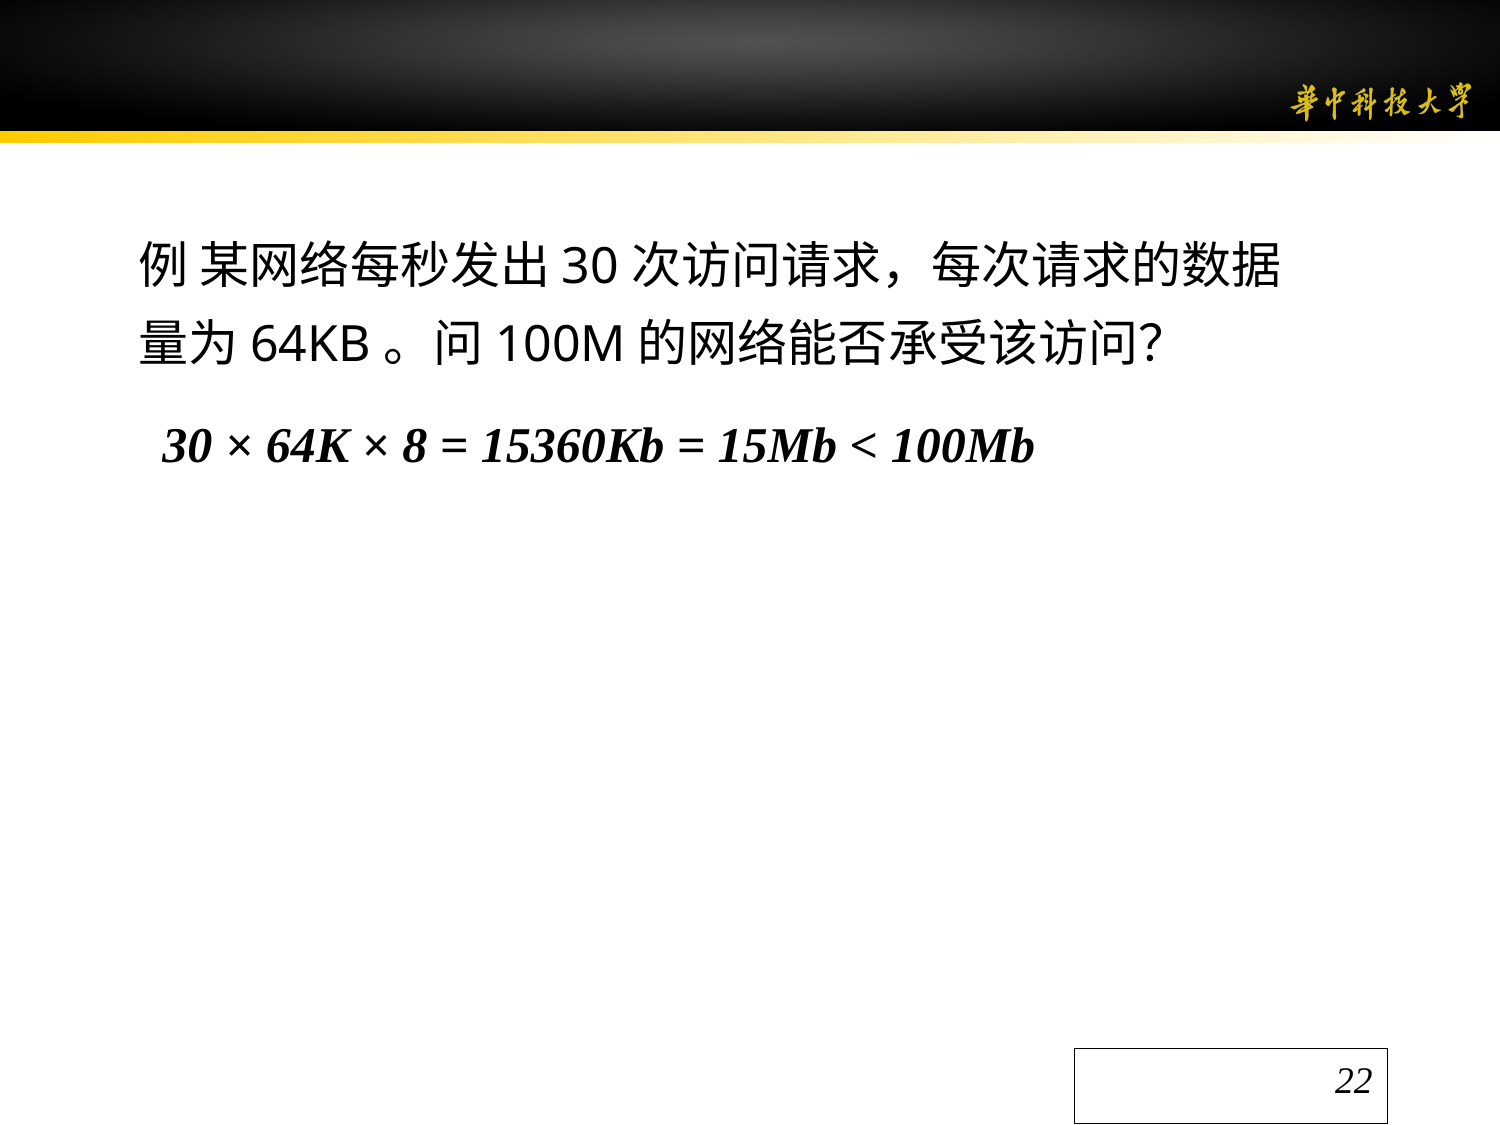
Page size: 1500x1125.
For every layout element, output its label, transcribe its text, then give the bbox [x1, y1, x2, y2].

slide_number 36 [650, 131, 655, 143]
slide_number 22 [1074, 1048, 1388, 1124]
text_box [562, 131, 567, 143]
text_box 30 × 64K × 8 = 15360Kb = 15Mb < 100Mb [147, 404, 1315, 480]
text_box 例 某网络每秒发出30次访问请求，每次请求的数据量为64KB。问100M的网络能否承受该访问？ [123, 208, 1339, 379]
picture [0, 0, 1500, 131]
